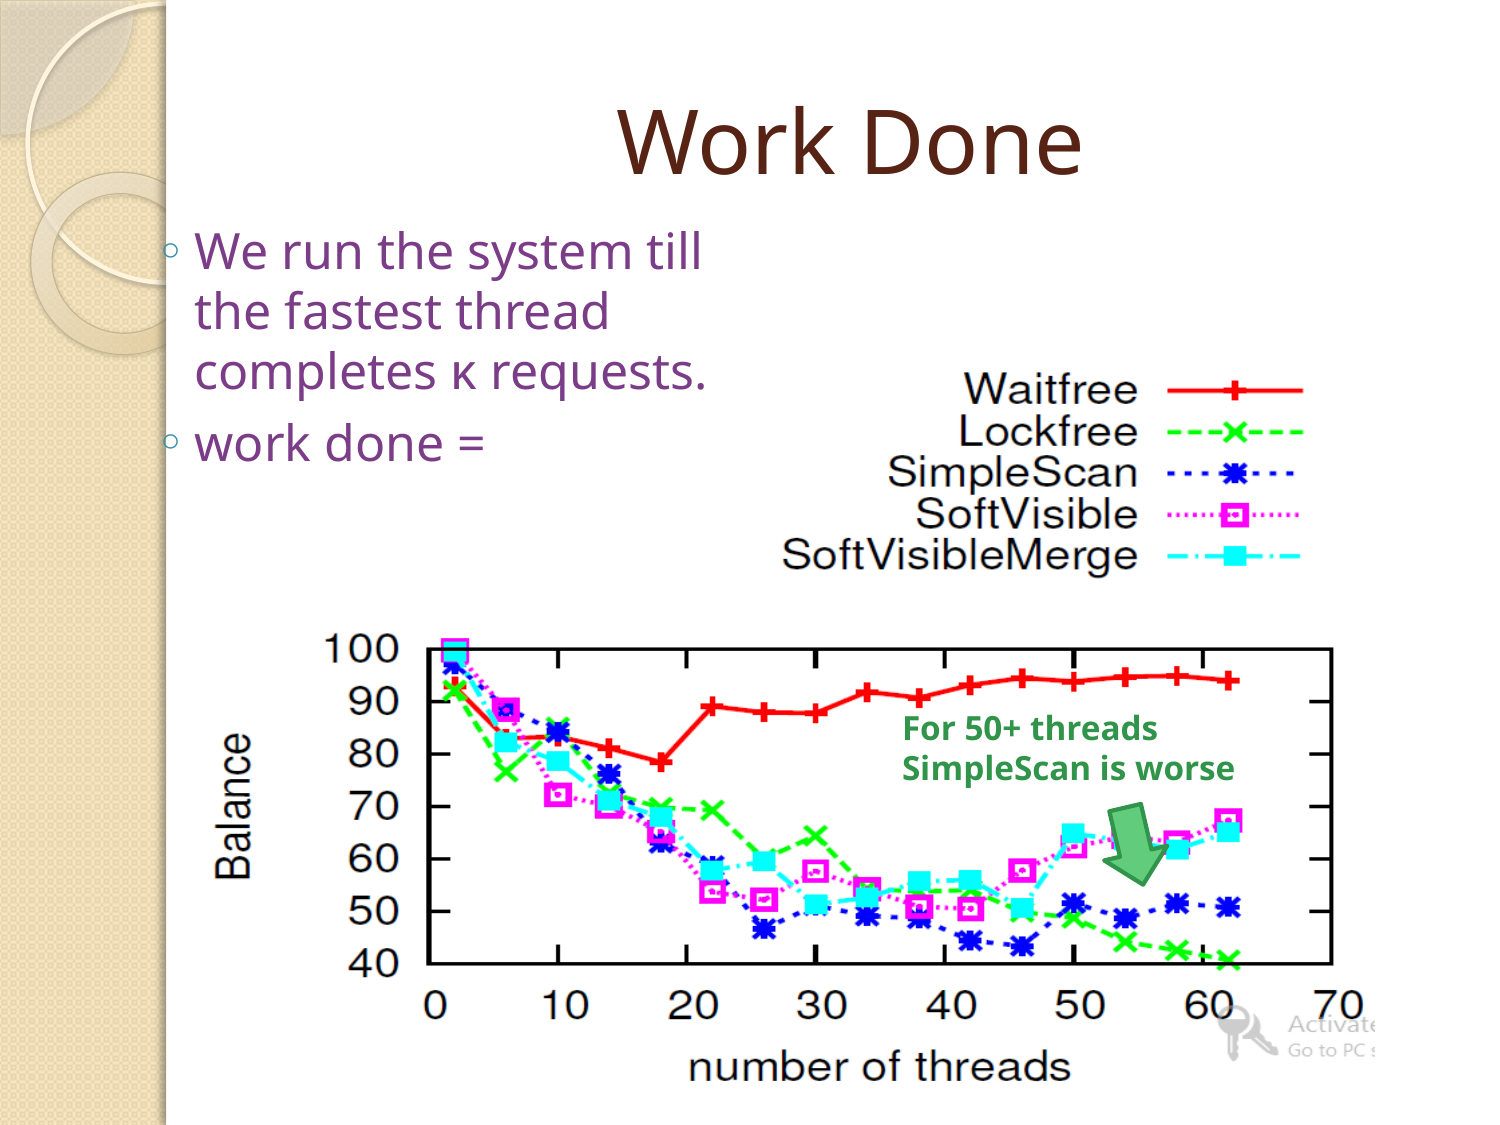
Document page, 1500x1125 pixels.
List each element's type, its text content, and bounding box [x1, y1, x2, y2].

title Work Done [235, 45, 1466, 233]
picture [202, 362, 1376, 1088]
